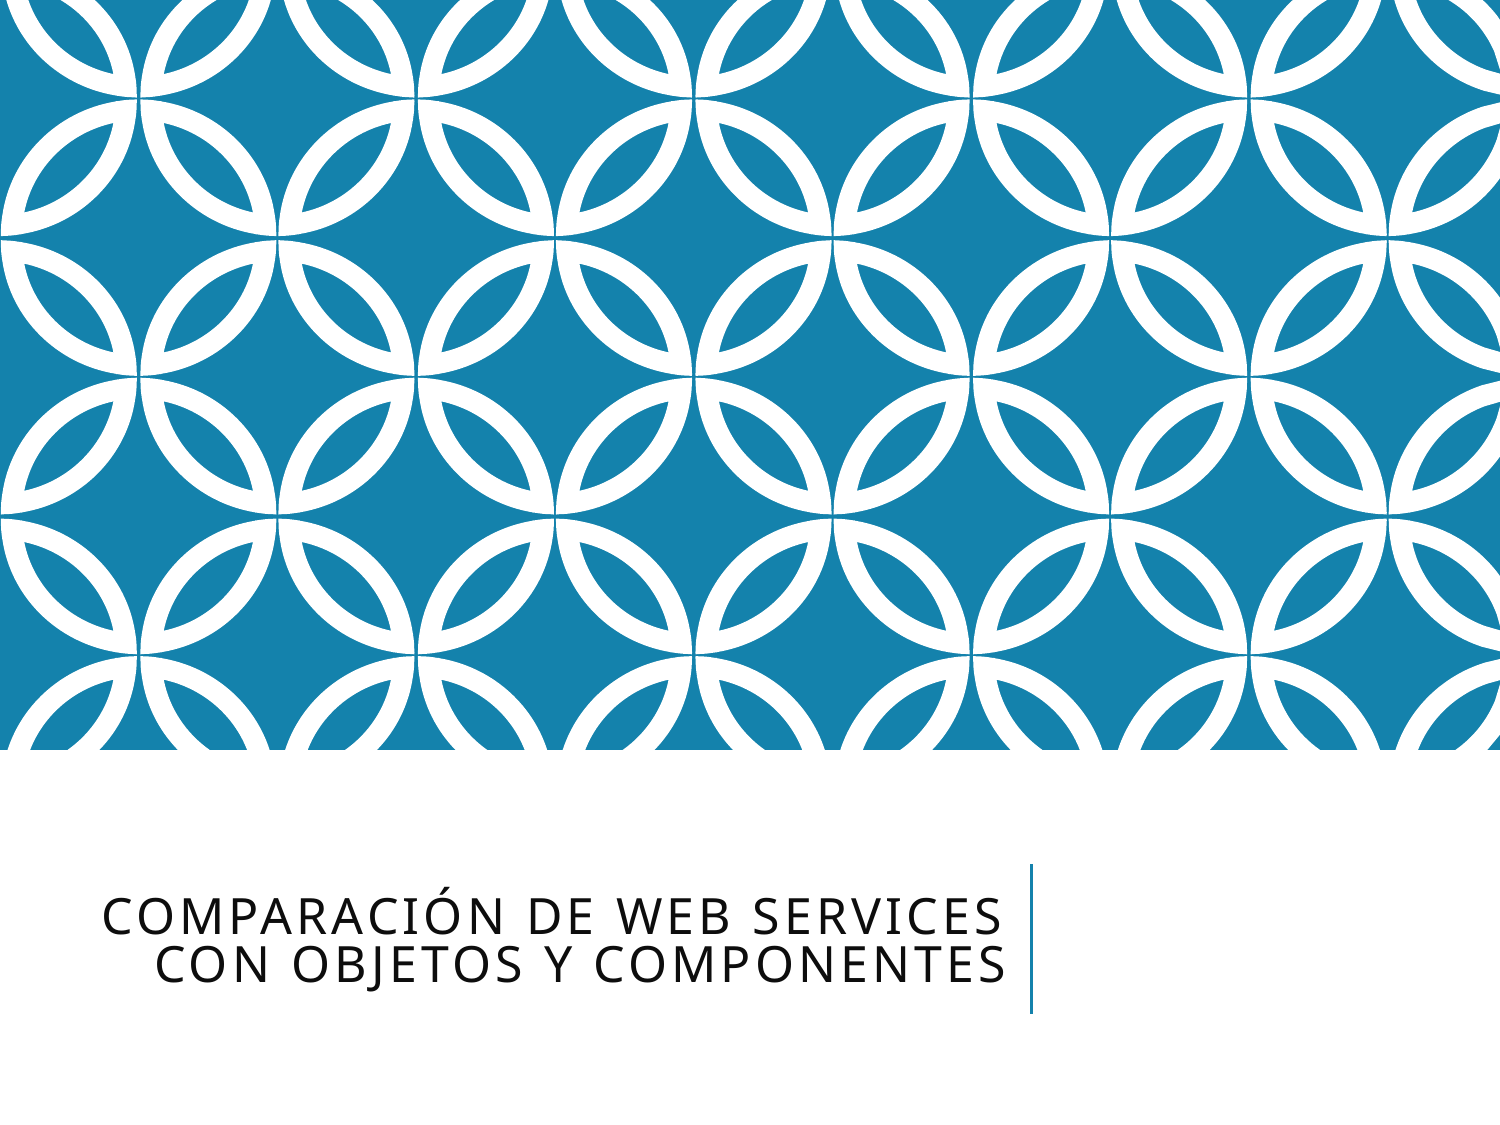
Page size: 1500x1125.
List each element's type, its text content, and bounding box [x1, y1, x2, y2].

title Comparación de Web Services con Objetos y Componentes [64, 881, 1022, 1007]
